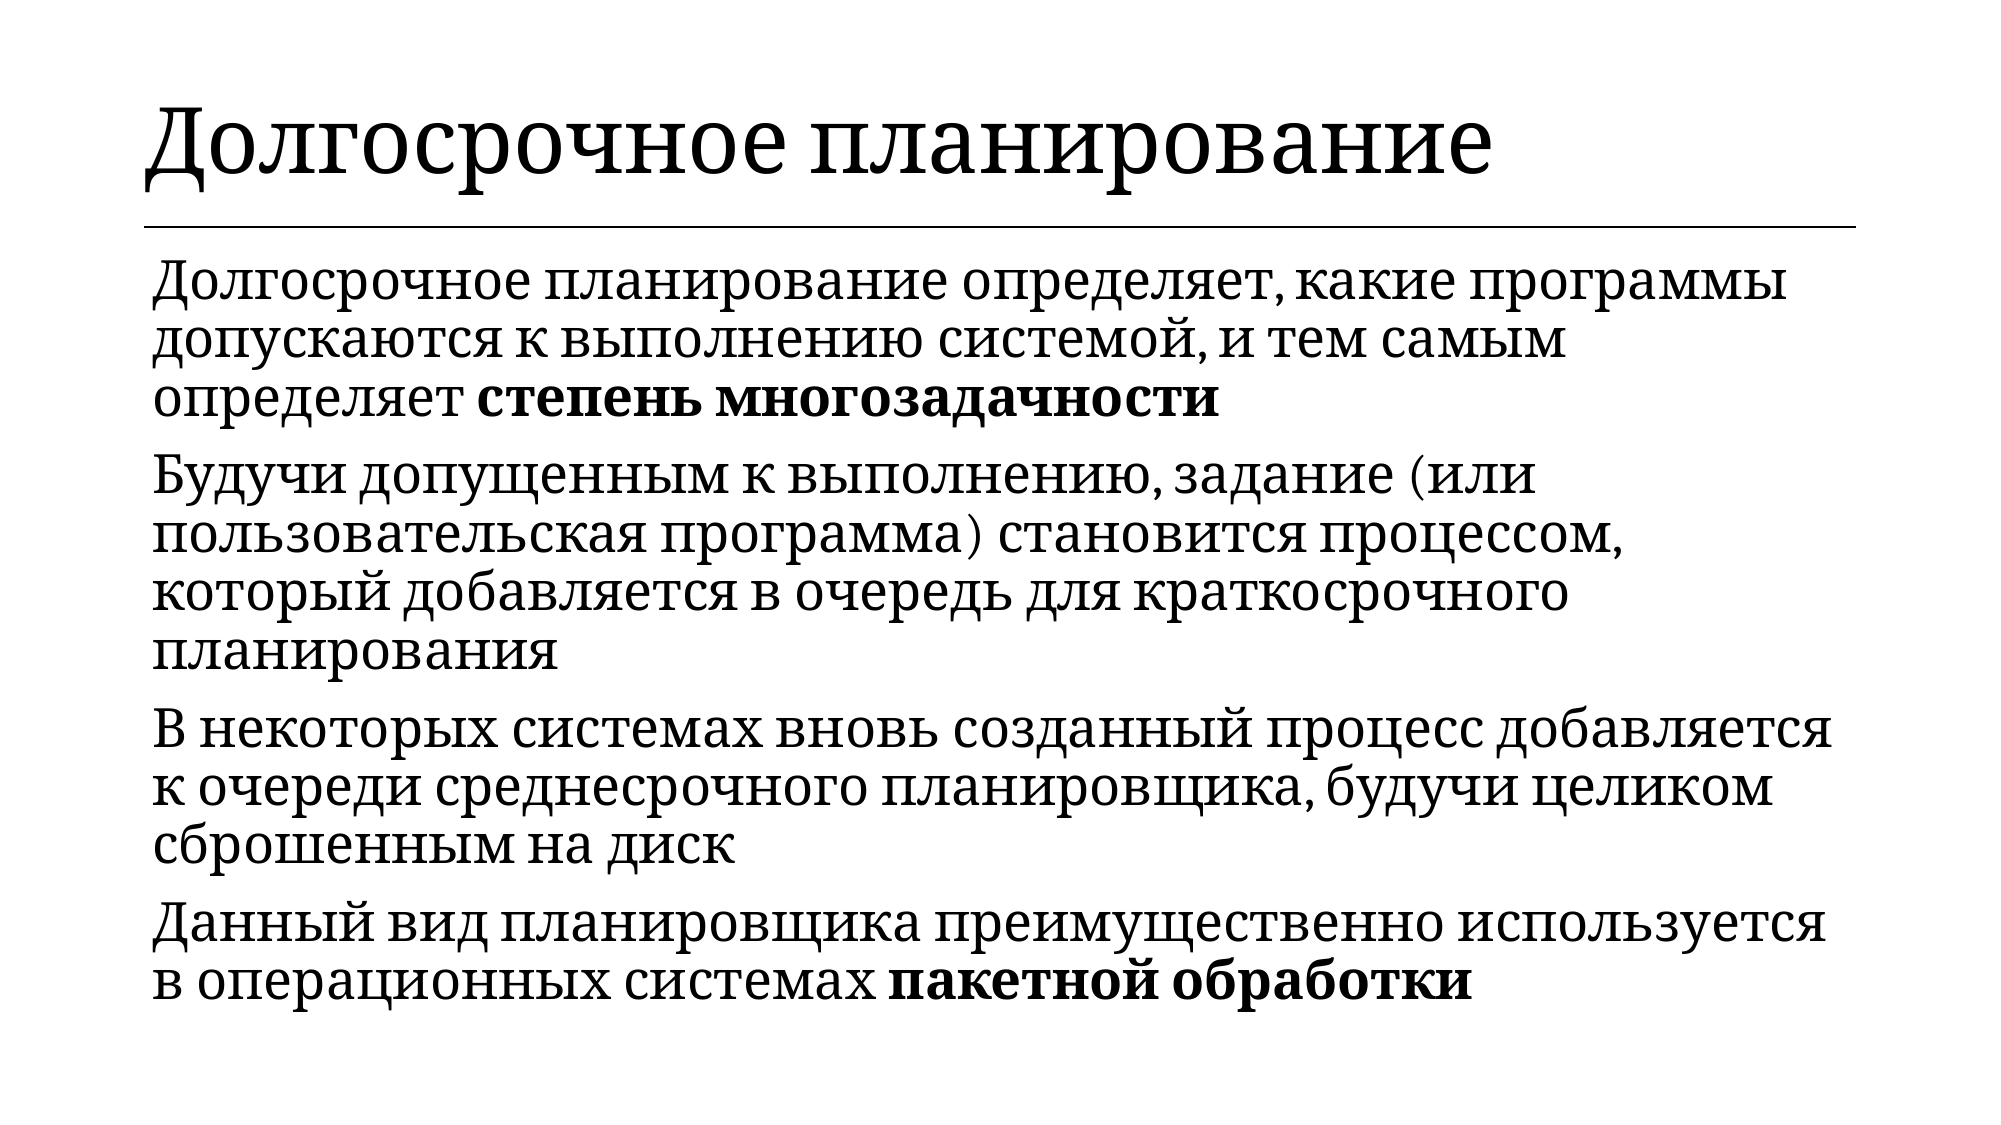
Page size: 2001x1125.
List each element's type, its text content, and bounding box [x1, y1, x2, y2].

table_header Долгосрочное планирование [144, 60, 1856, 226]
list Долгосрочное планирование определяет, какие программы допускаются к выполнению системой, и тем самым определяет степень многозадачности Будучи допущенным к выполнению, задание (или пользовательская программа) становится процессом, который добавляется в очередь для краткосрочного планирования В некоторых системах вновь созданный процесс добавляется к очереди среднесрочного планировщика, будучи целиком сброшенным на диск Данный вид планировщика преимущественно используется в операционных системах пакетной обработки [137, 245, 1856, 1066]
